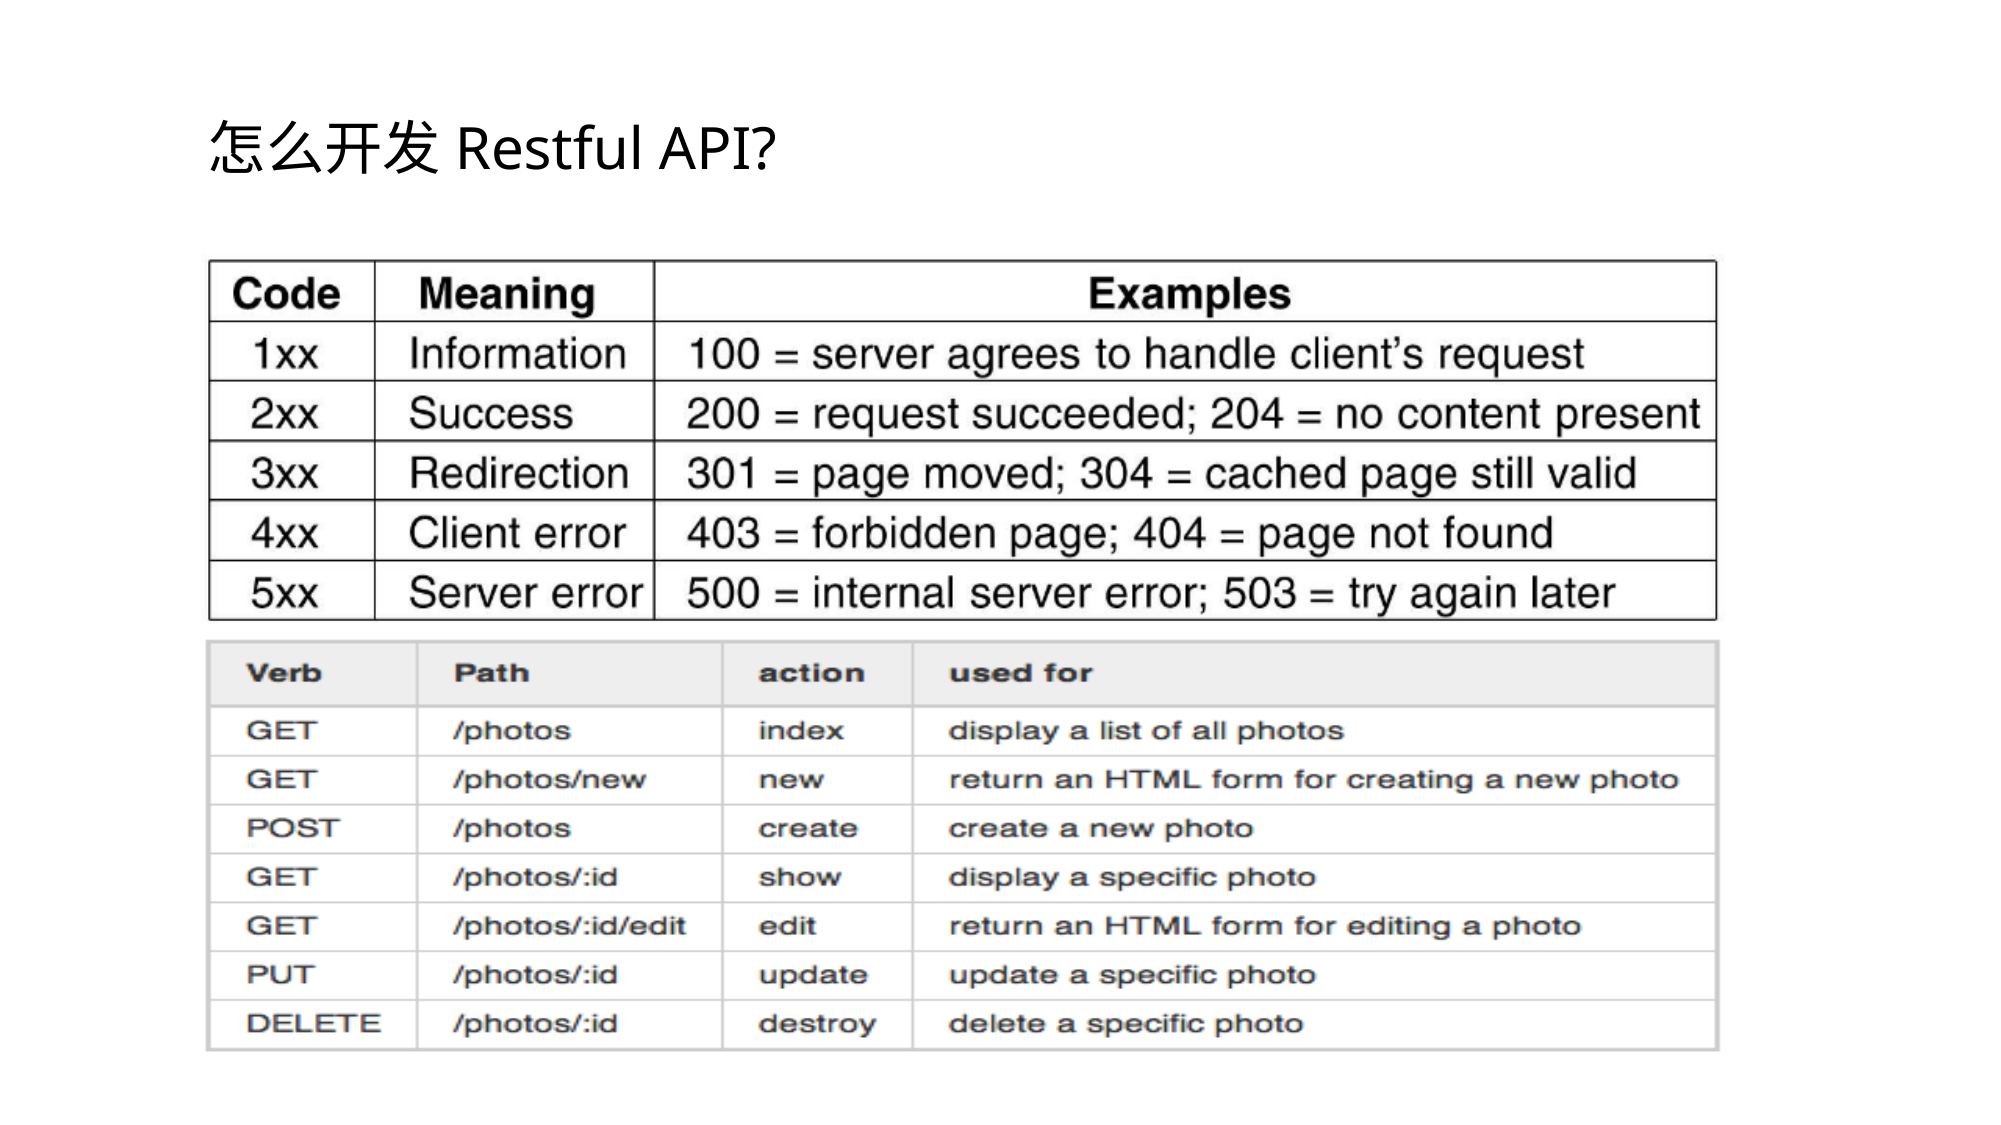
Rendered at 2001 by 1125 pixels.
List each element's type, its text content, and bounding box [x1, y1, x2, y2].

picture [193, 252, 1733, 632]
picture [204, 635, 1728, 1057]
text_box 怎么开发Restful API? [193, 103, 993, 189]
